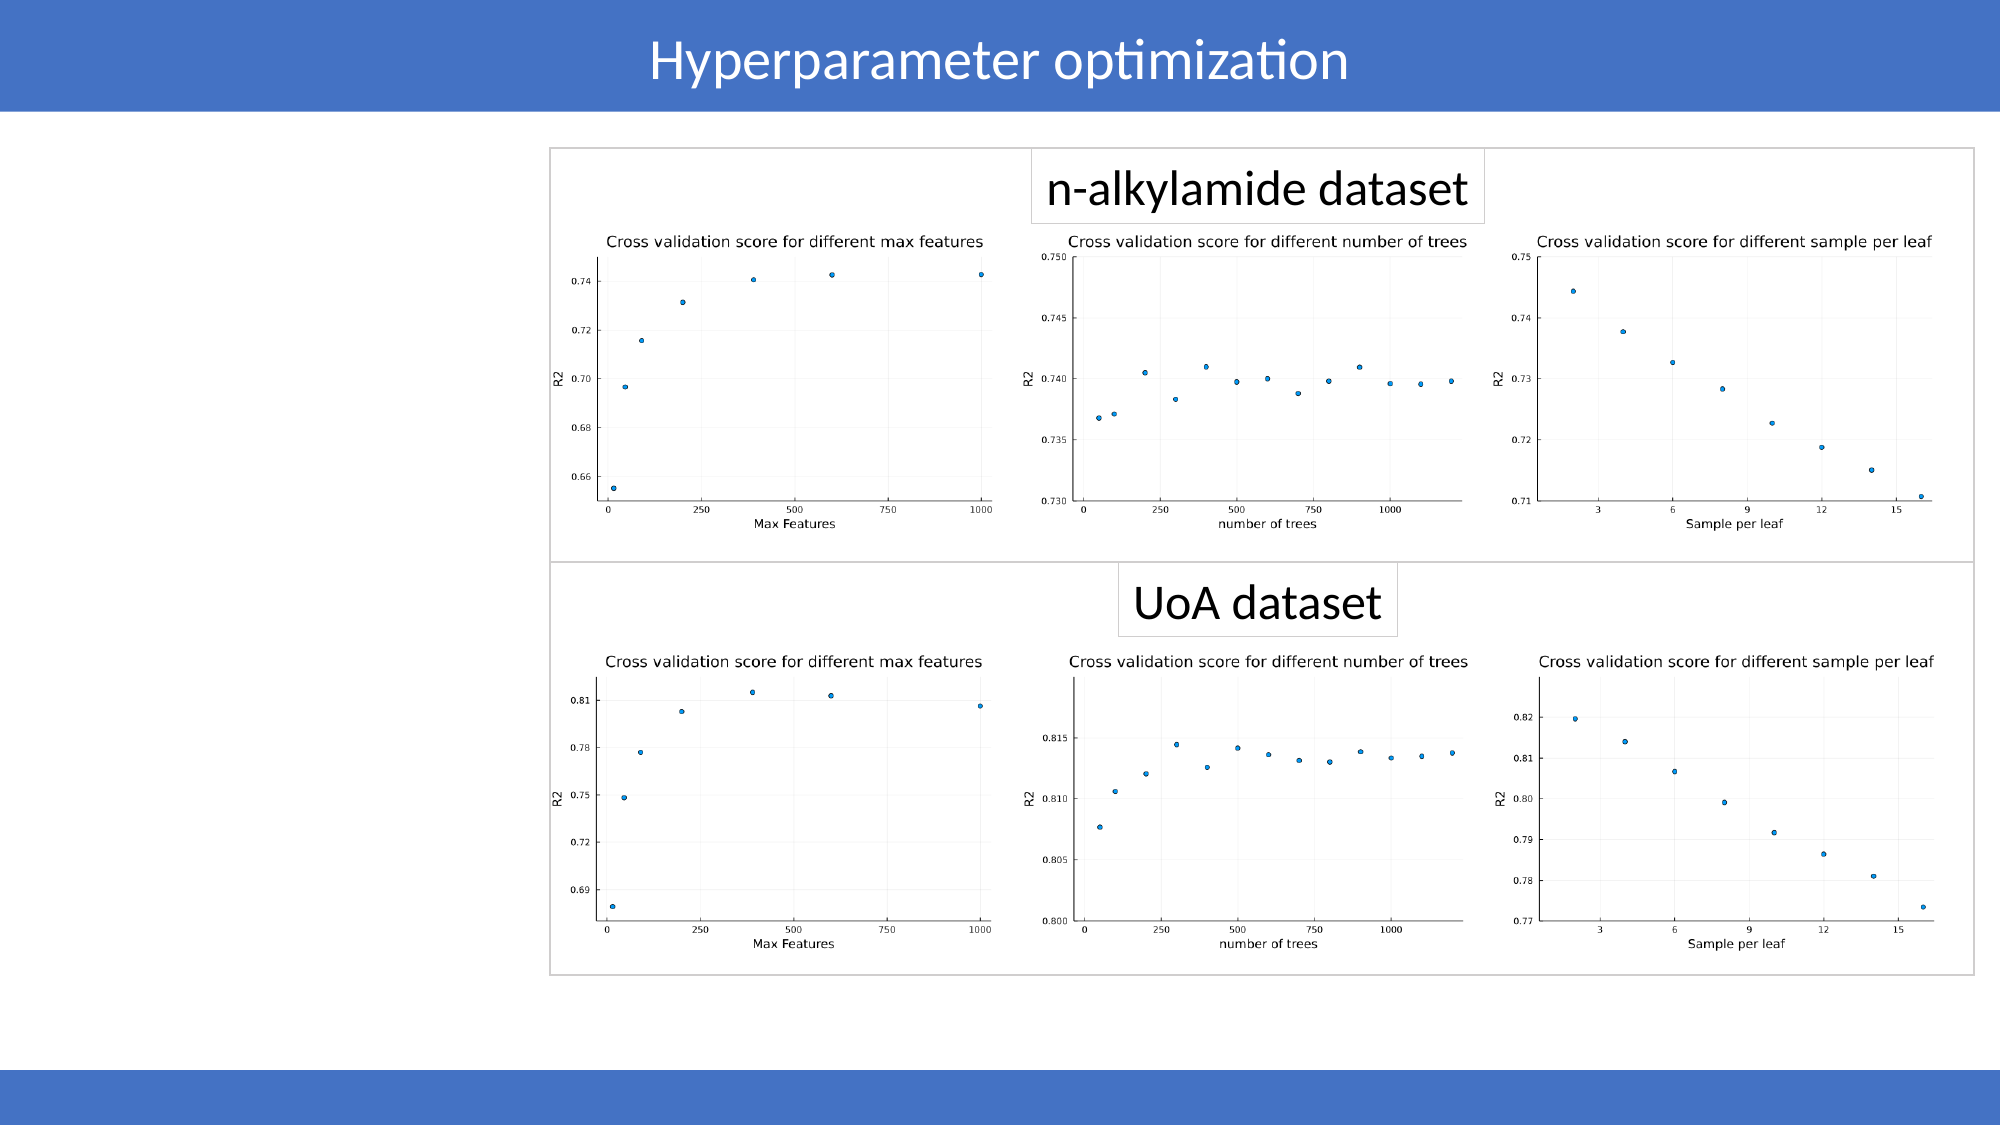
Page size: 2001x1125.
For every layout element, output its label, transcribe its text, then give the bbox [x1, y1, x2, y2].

picture [1490, 233, 1941, 534]
text_box Hyperparameter optimization [0, 0, 2000, 113]
text_box [549, 561, 1975, 976]
picture [1020, 233, 1471, 534]
text_box [549, 147, 1975, 561]
picture [1491, 653, 1943, 954]
picture [1020, 653, 1471, 954]
picture [550, 233, 1001, 534]
text_box [0, 1069, 2000, 1125]
picture [549, 653, 1000, 954]
